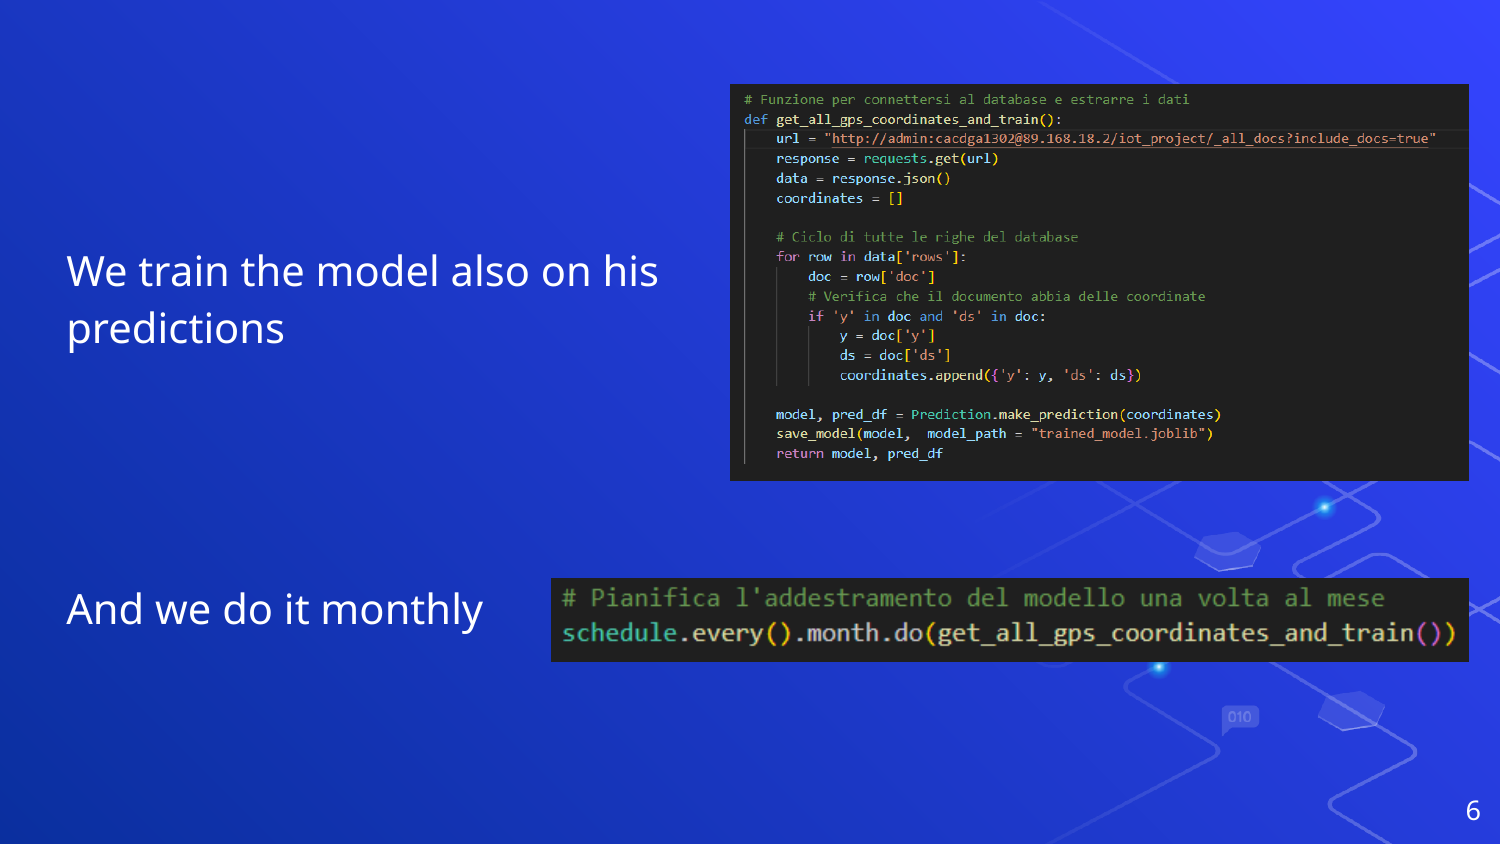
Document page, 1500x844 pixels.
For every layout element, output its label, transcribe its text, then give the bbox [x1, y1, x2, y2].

list We train the model also on his predictions And we do it monthly [53, 237, 685, 756]
slide_number 6 [1391, 779, 1482, 844]
picture [0, 0, 1500, 844]
